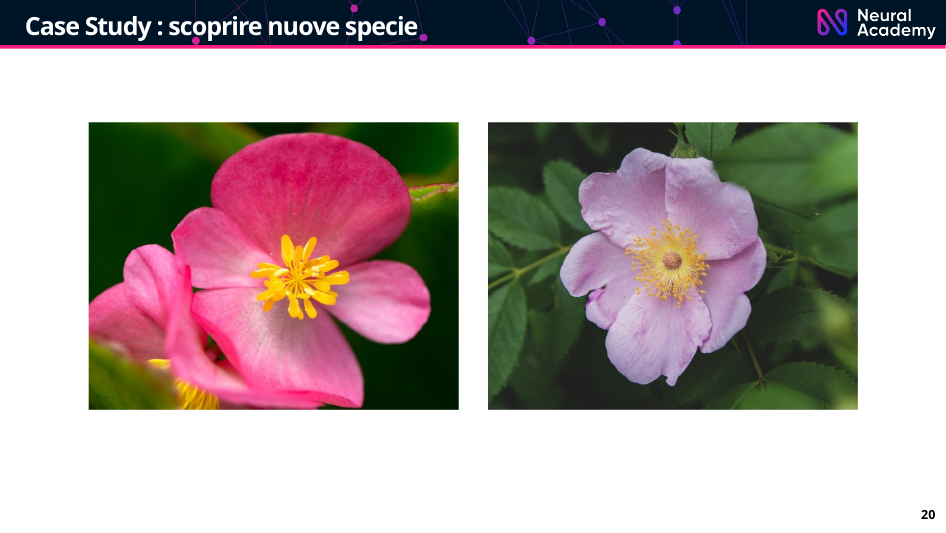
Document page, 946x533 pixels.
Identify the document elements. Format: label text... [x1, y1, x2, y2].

picture [0, 0, 946, 45]
slide_number 20 [913, 503, 938, 533]
picture [88, 121, 858, 411]
